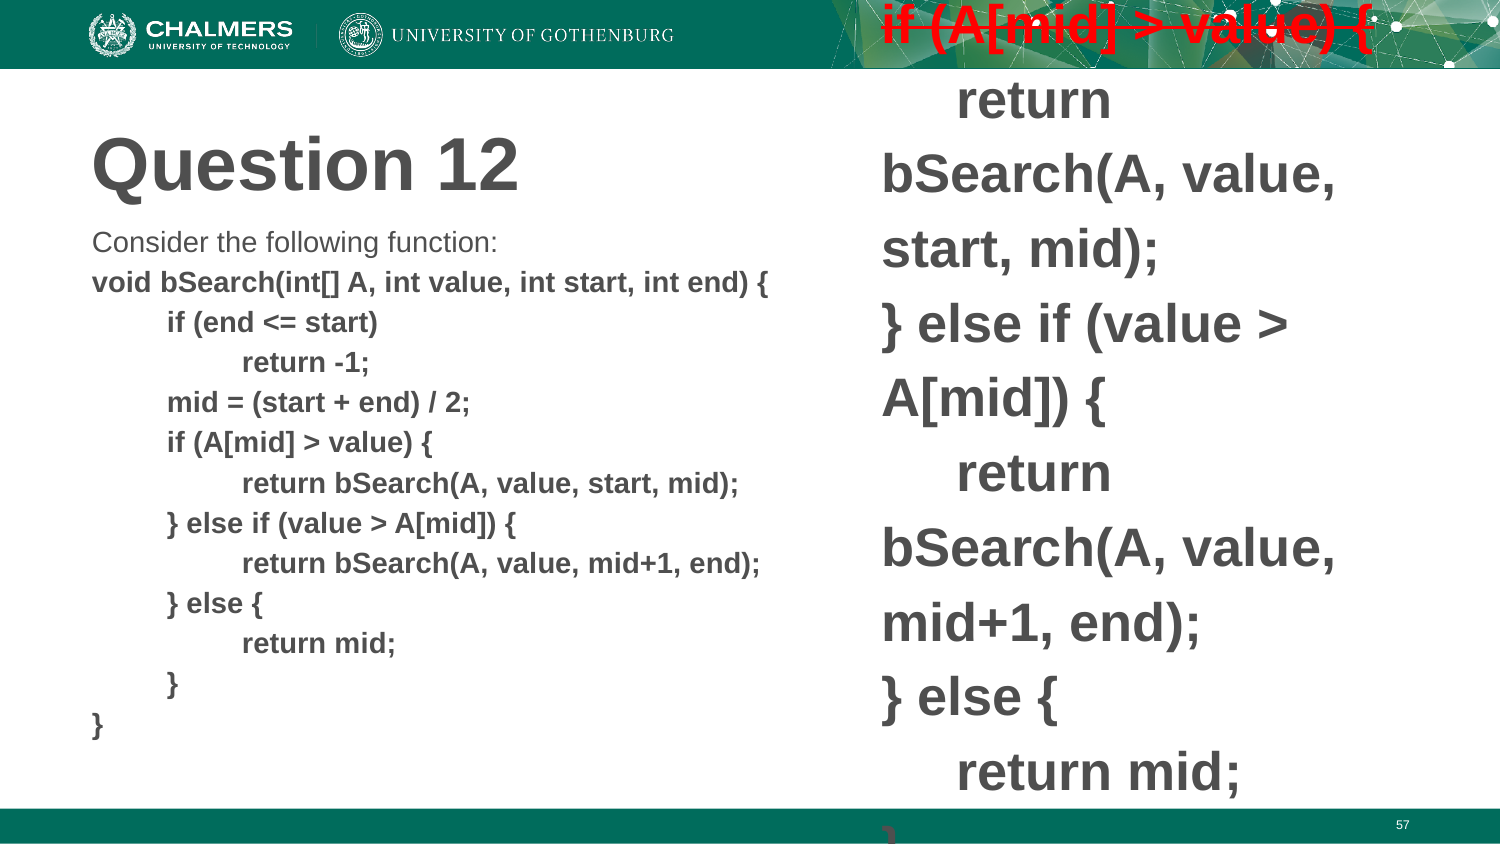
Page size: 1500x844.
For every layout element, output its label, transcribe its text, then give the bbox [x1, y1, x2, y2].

list Consider the following function: void bSearch(int[] A, int value, int start, int end) { if (end <= start) return -1; mid = (start + end) / 2; if (A[mid] > value) { return bSearch(A, value, start, mid); } else if (value > A[mid]) { return bSearch(A, value, mid+1, end); } else { return mid; } } [76, 210, 785, 782]
picture [64, 0, 696, 85]
list Create an invalid mutant. mid = (start + end) / 2; if (A[mid] > value) { return bSearch(A, value, start, mid); } else if (value > A[mid]) { return bSearch(A, value, mid+1, end); } else { return mid; } } SDL - Statement Deletion [791, 196, 1425, 808]
title Question 12 [76, 100, 1425, 211]
picture [759, 0, 1500, 68]
slide_number ‹#› [1074, 809, 1425, 844]
